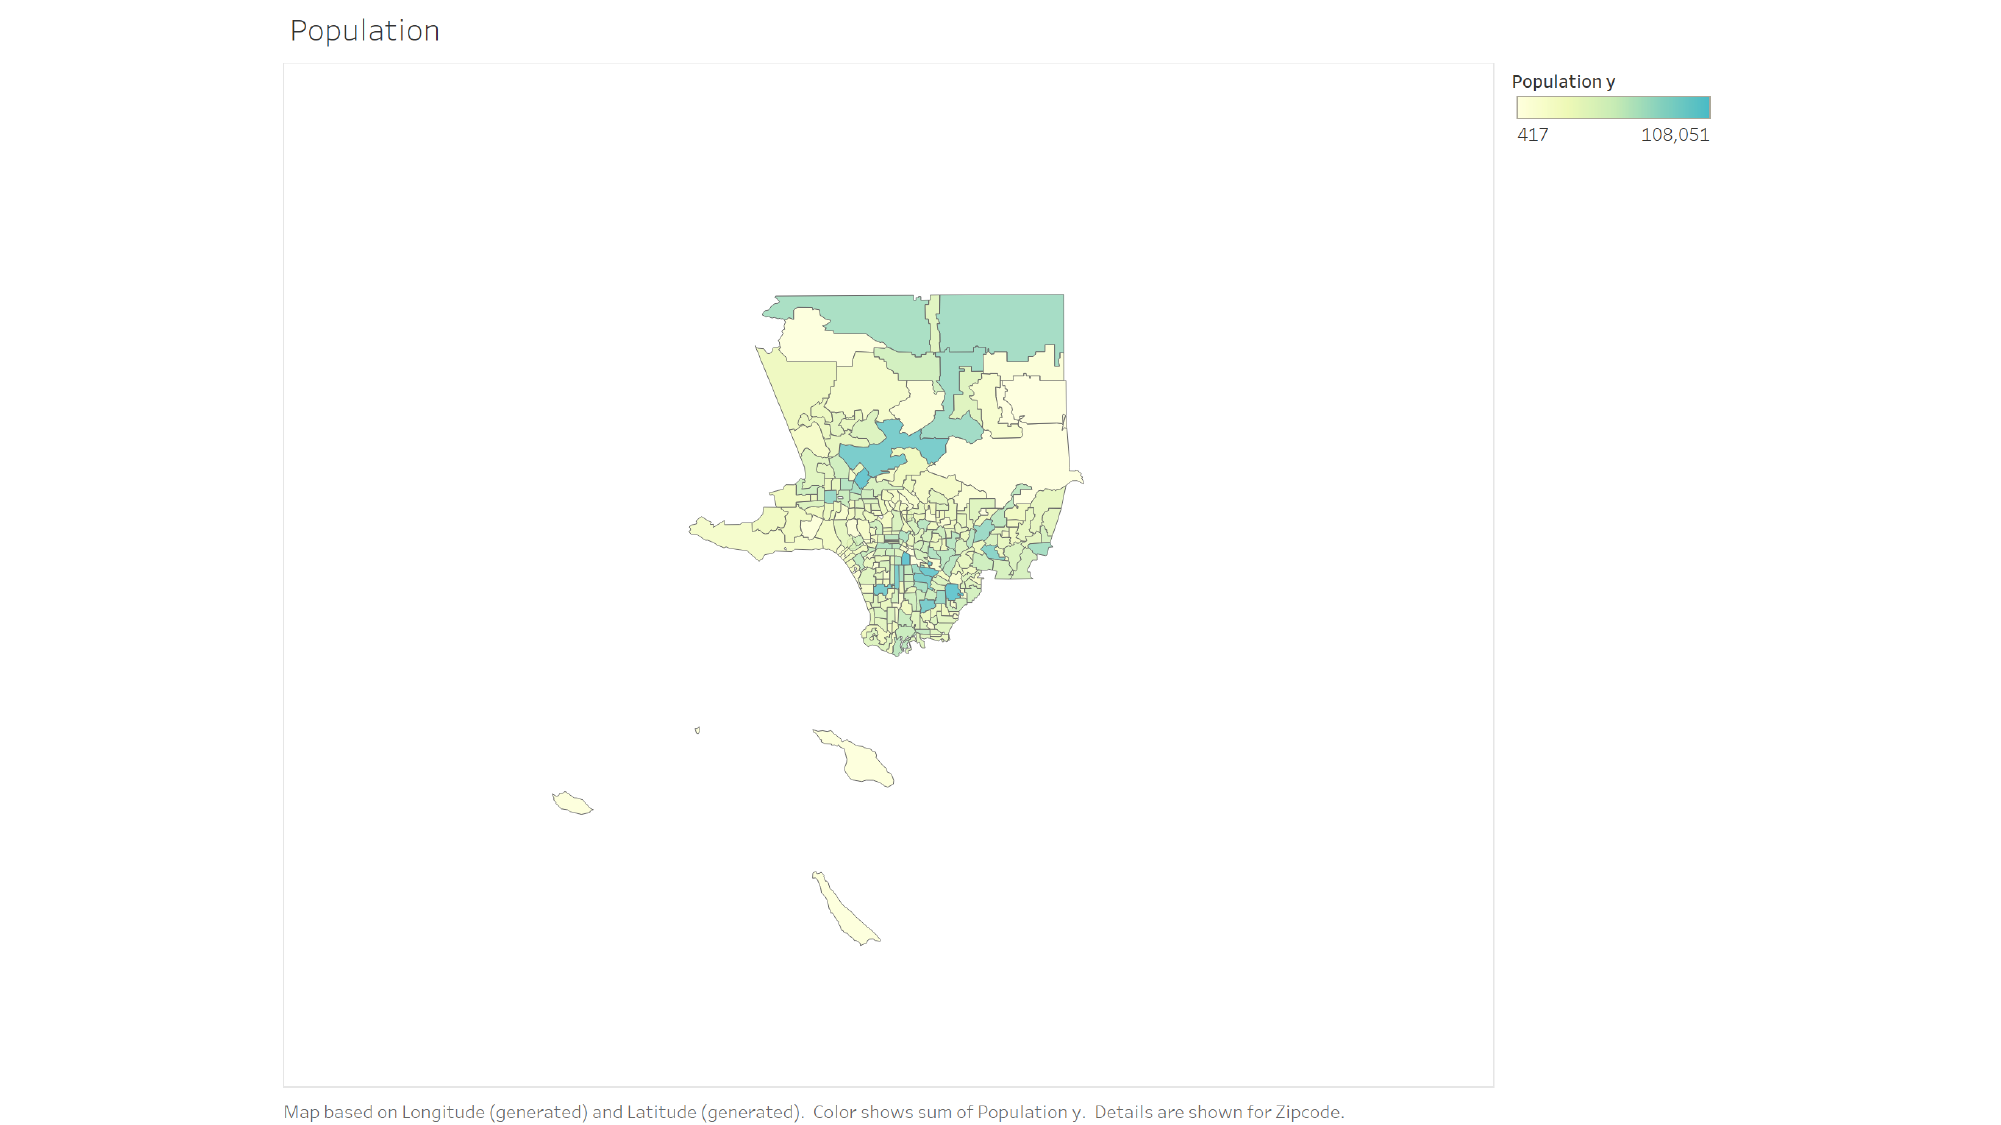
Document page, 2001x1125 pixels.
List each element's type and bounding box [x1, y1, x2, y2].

picture [283, 0, 1717, 1125]
